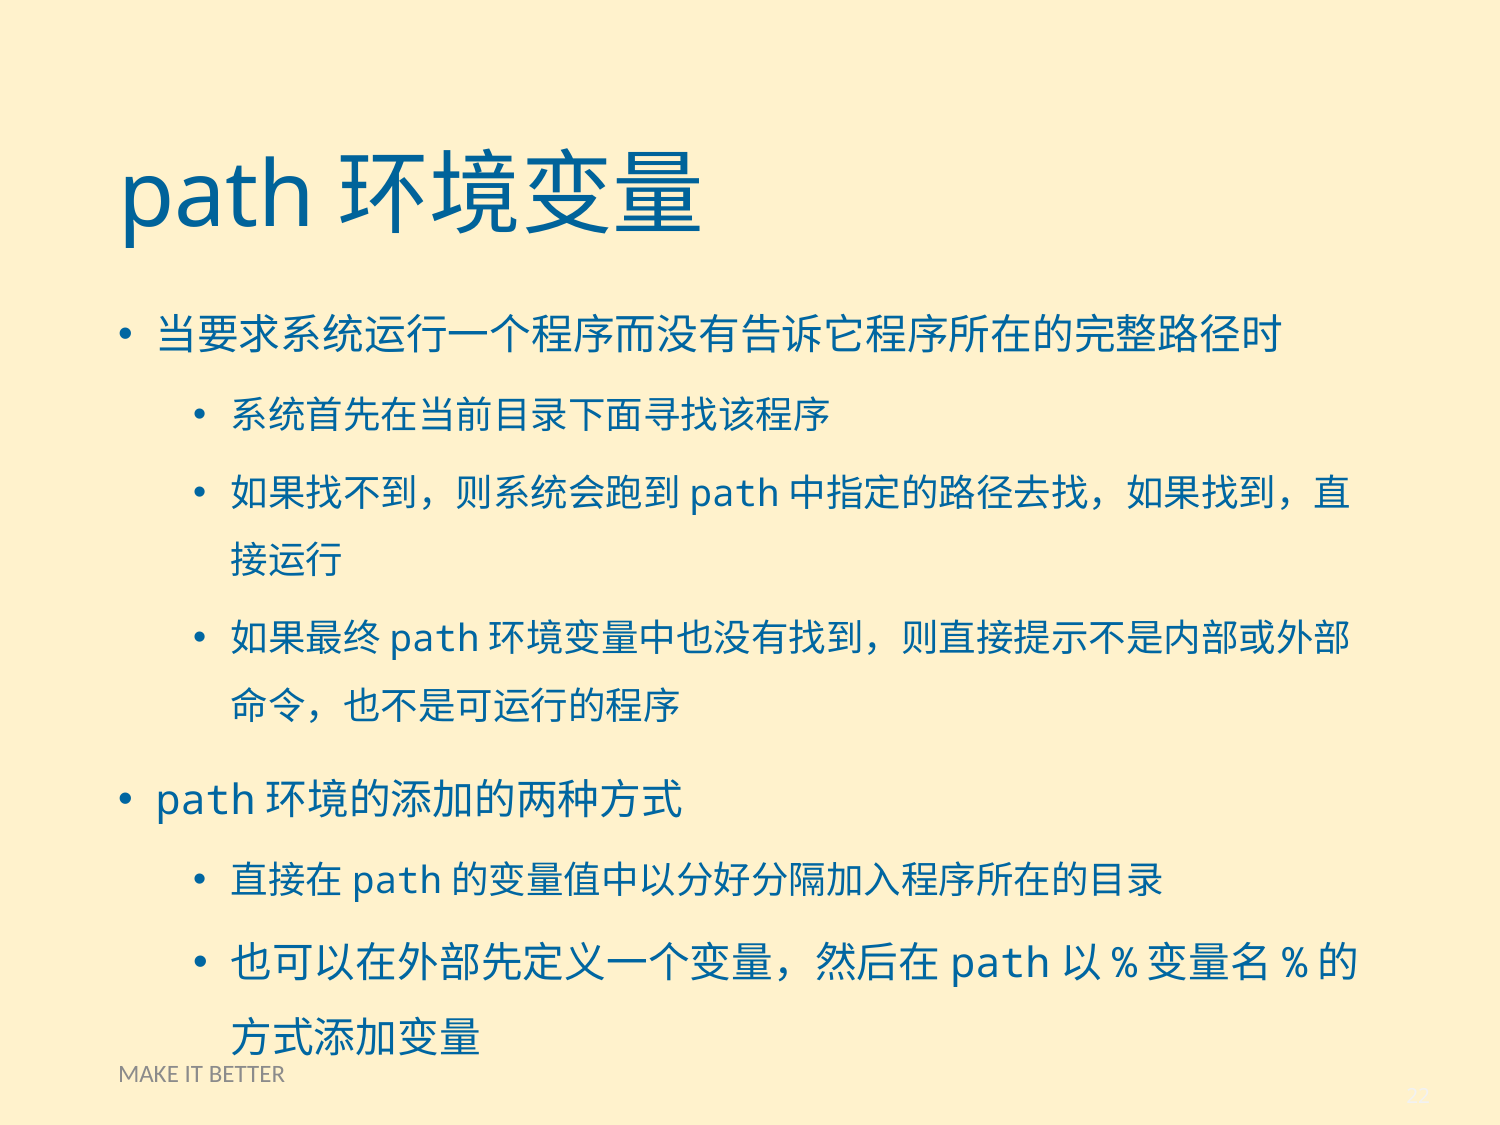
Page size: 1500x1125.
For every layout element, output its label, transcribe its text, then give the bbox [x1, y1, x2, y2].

slide_number MAKE IT BETTER [103, 1042, 441, 1103]
title path环境变量 [103, 95, 1397, 254]
slide_number 22 [1336, 1070, 1500, 1124]
list 当要求系统运行一个程序而没有告诉它程序所在的完整路径时 系统首先在当前目录下面寻找该程序 如果找不到，则系统会跑到path中指定的路径去找，如果找到，直接运行 如果最终path环境变量中也没有找到，则直接提示不是内部或外部命令，也不是可运行的程序 path环境的添加的两种方式 直接在path的变量值中以分好分隔加入程序所在的目录 也可以在外部先定义一个变量，然后在path以%变量名%的方式添加变量 [103, 275, 1397, 1040]
